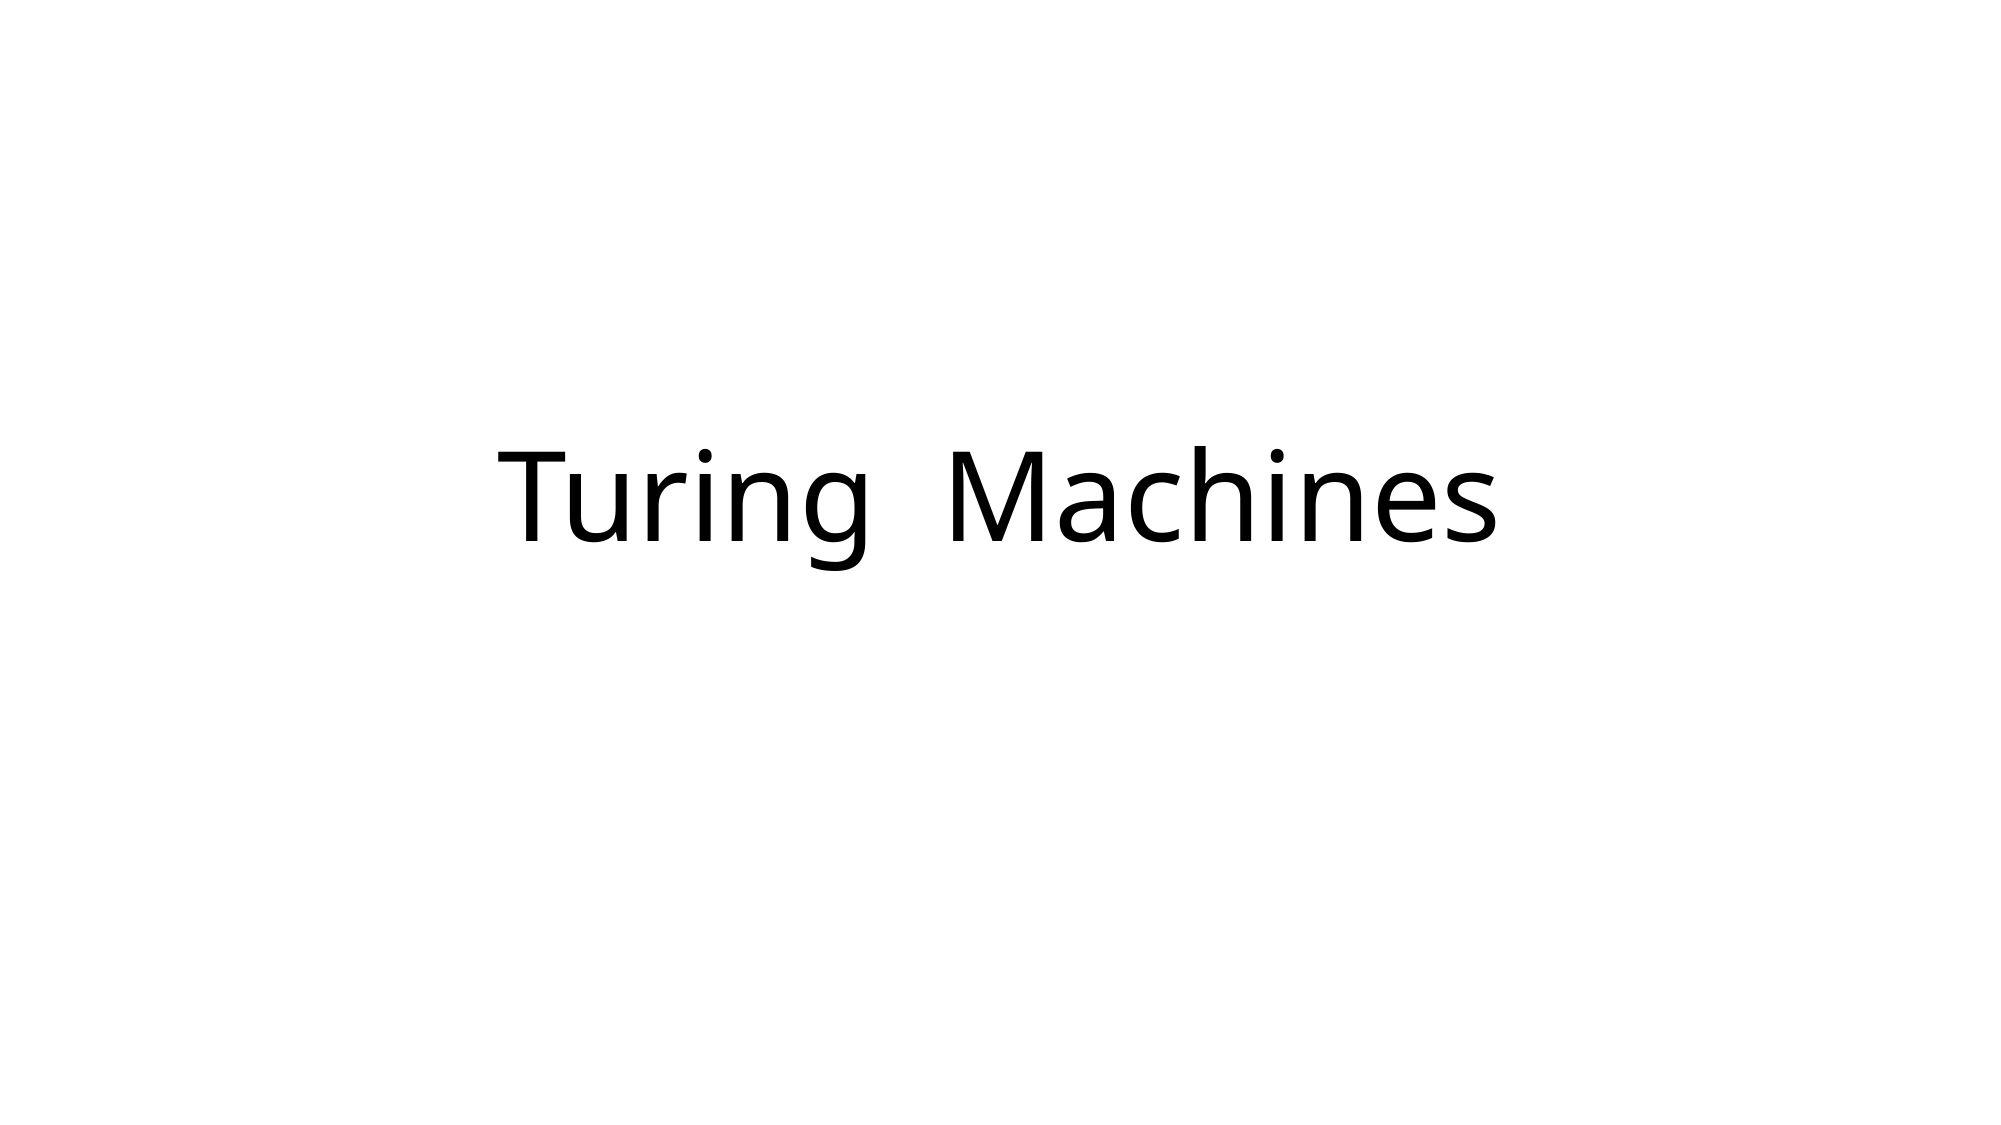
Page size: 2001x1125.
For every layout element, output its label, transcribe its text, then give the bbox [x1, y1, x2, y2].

title Turing Machines [249, 184, 1750, 576]
